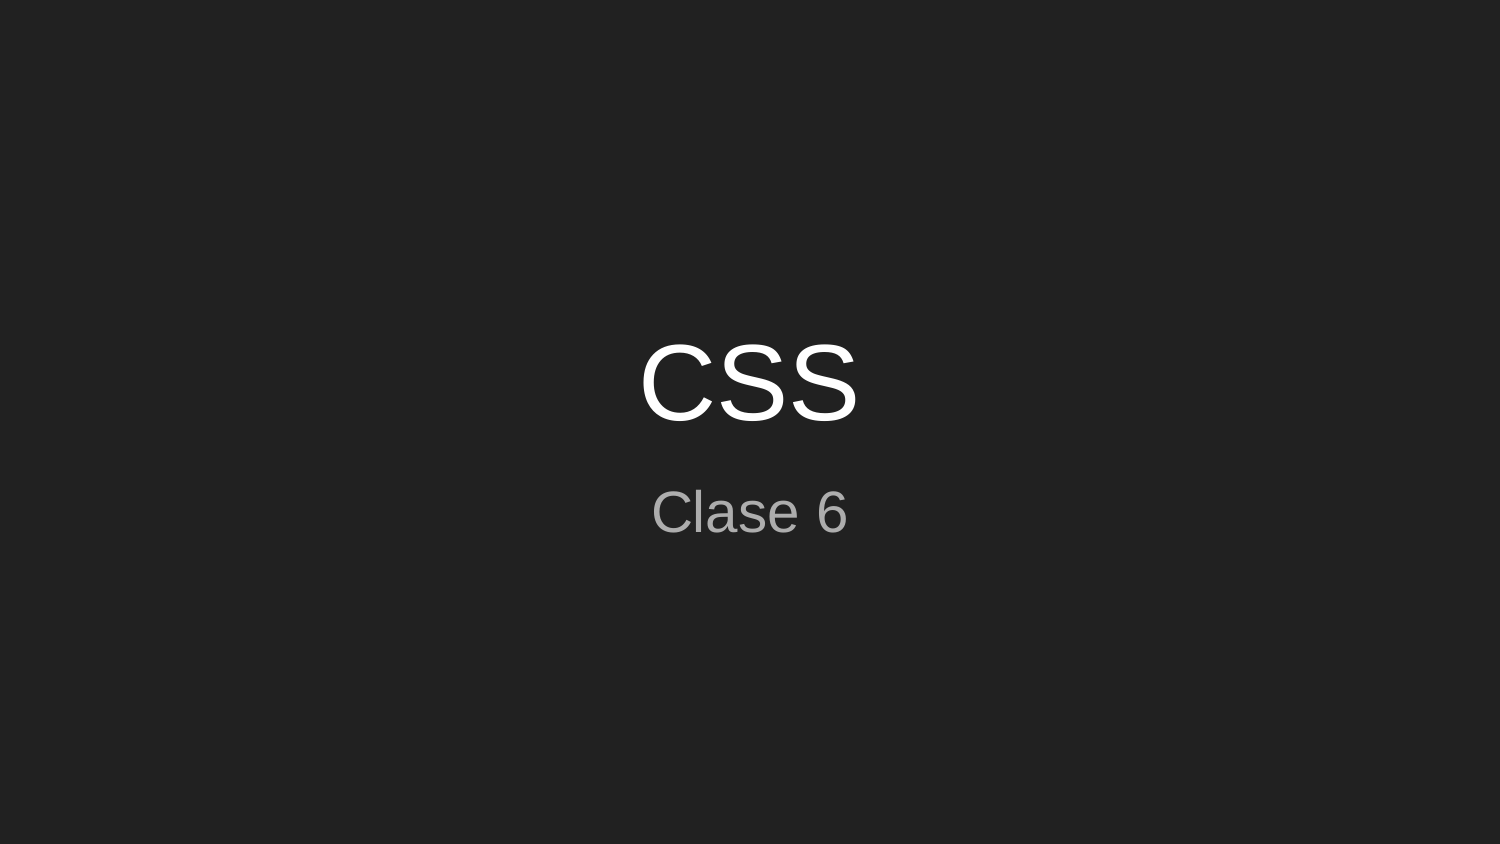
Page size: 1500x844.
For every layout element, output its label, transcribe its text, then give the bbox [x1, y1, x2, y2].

title CSS [51, 122, 1449, 459]
subtitle Clase 6 [51, 464, 1449, 595]
